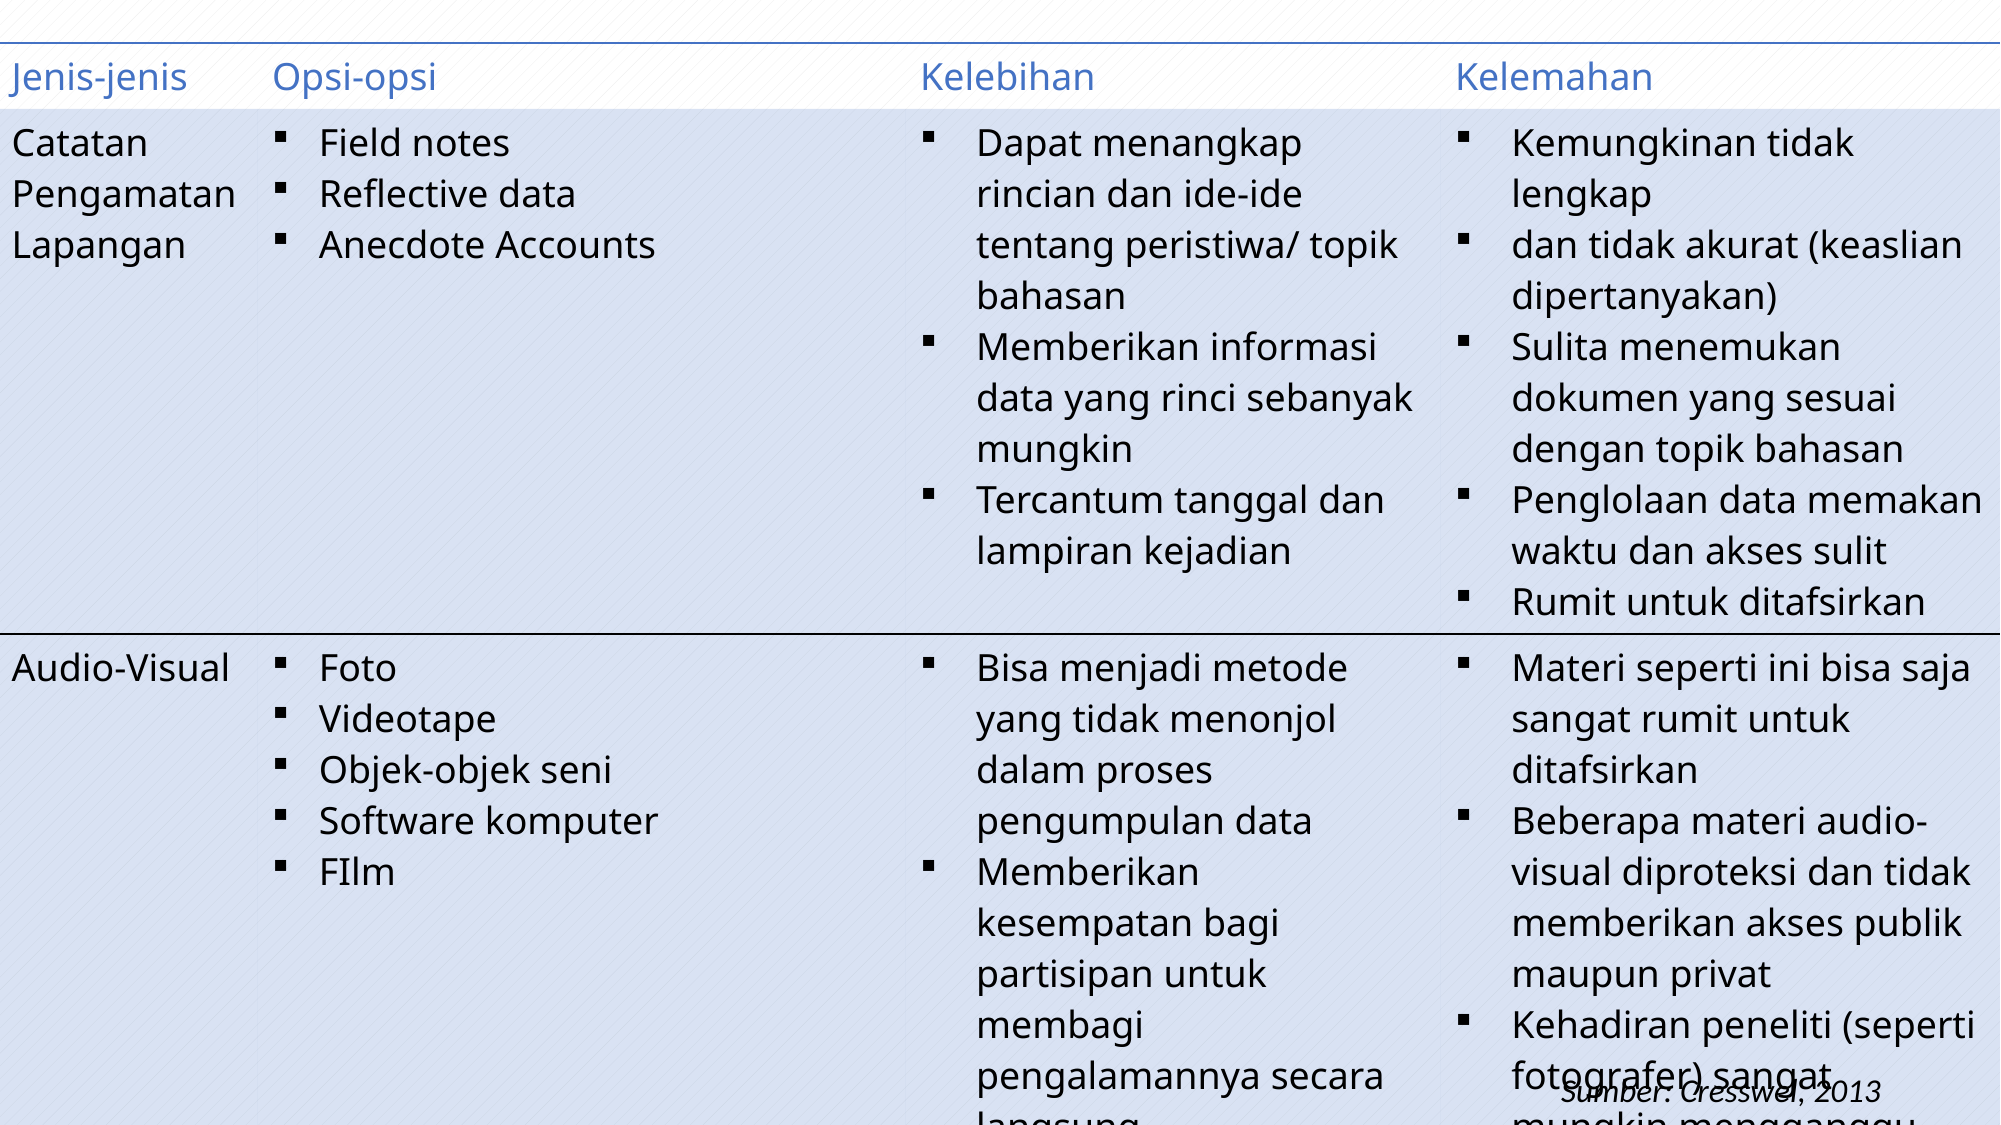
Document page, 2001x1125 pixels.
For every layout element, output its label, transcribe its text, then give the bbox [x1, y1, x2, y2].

table_cell Materi seperti ini bisa saja sangat rumit untuk ditafsirkan Beberapa materi audio-visual diproteksi dan tidak memberikan akses publik maupun privat Kehadiran peneliti (seperti fotografer) sangat mungkin mengganggu [1440, 635, 2000, 1125]
table_header Kelebihan [905, 44, 1440, 109]
text_box Sumber: Cresswel, 2013 [1546, 1062, 2000, 1117]
table_cell Audio-Visual [0, 635, 257, 1125]
table_cell Foto Videotape Objek-objek seni Software komputer FIlm [257, 635, 905, 1125]
table_cell Dapat menangkap rincian dan ide-ide tentang peristiwa/ topik bahasan Memberikan informasi data yang rinci sebanyak mungkin Tercantum tanggal dan lampiran kejadian [905, 109, 1440, 633]
table_header Kelemahan [1440, 44, 2000, 109]
table_cell Field notes Reflective data Anecdote Accounts [257, 109, 905, 633]
table_header Jenis-jenis [0, 44, 257, 109]
table_cell Bisa menjadi metode yang tidak menonjol dalam proses pengumpulan data Memberikan kesempatan bagi partisipan untuk membagi pengalamannya secara langsung Materi audio-visual merupakan materi kreatif yang dibuat dengan penuh perhatian [905, 635, 1440, 1125]
table_header Opsi-opsi [257, 44, 905, 109]
table_cell Catatan Pengamatan Lapangan [0, 109, 257, 633]
table_cell Kemungkinan tidak lengkap dan tidak akurat (keaslian dipertanyakan) Sulita menemukan dokumen yang sesuai dengan topik bahasan Penglolaan data memakan waktu dan akses sulit Rumit untuk ditafsirkan [1440, 109, 2000, 633]
